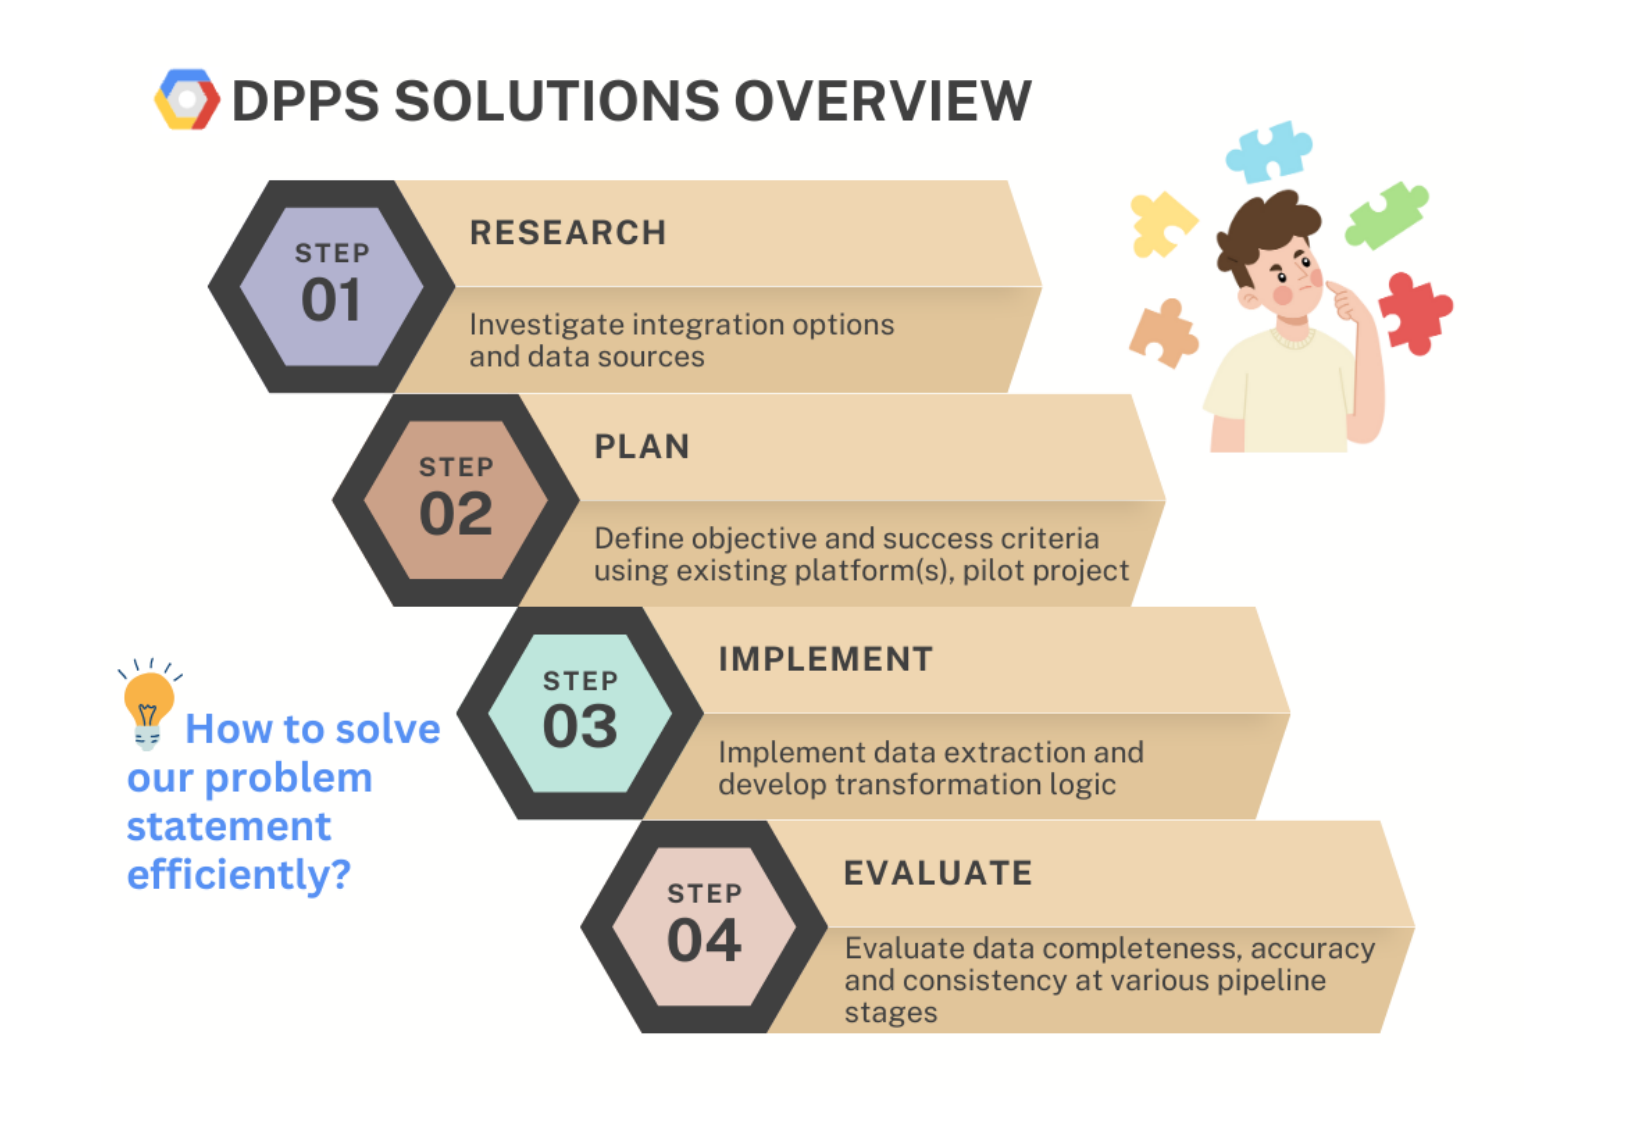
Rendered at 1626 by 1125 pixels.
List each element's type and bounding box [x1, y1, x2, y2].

picture [100, 28, 1524, 1097]
